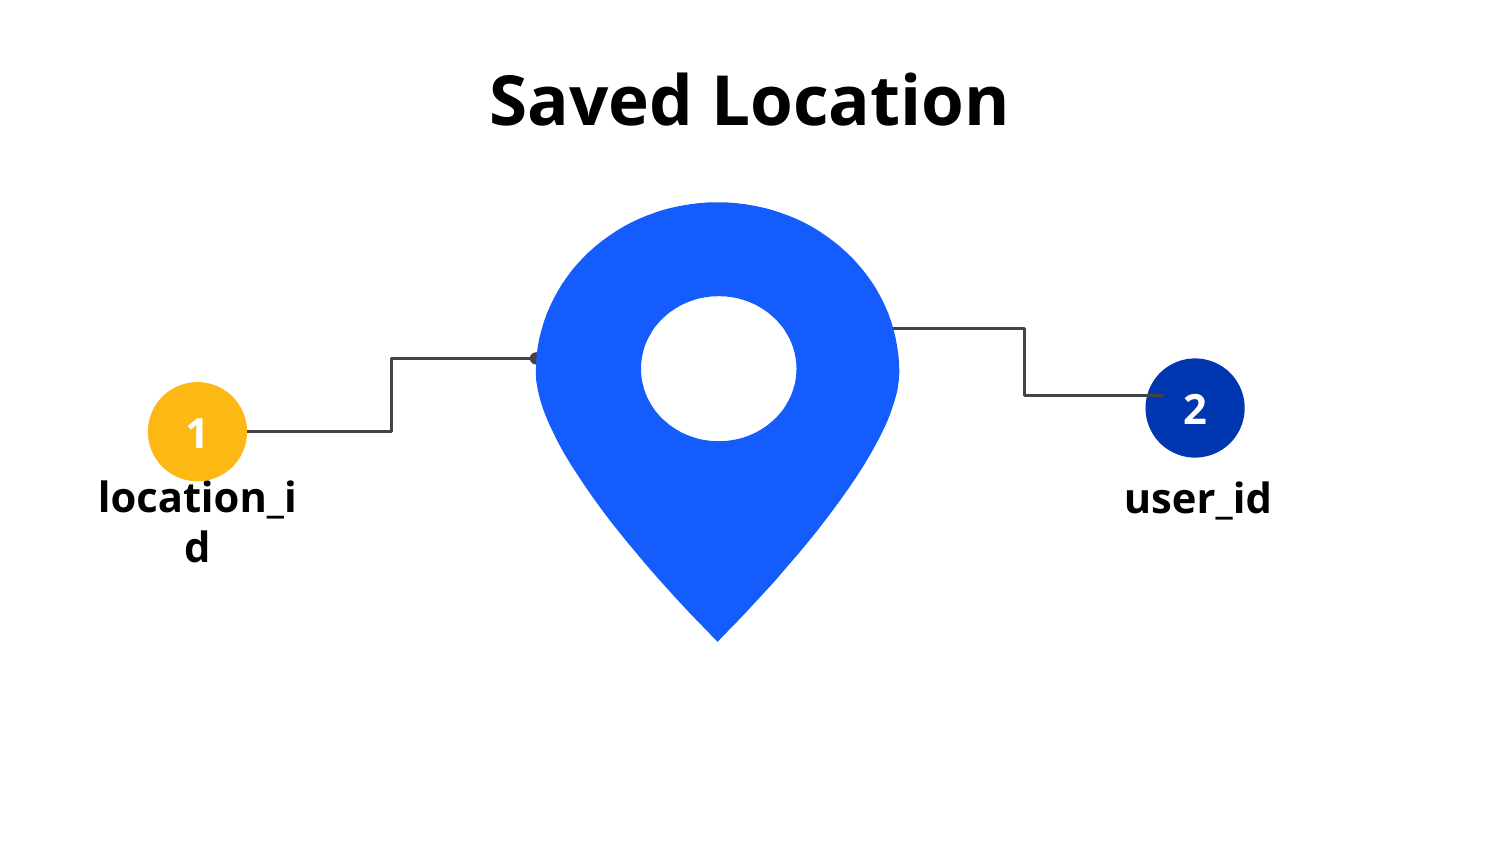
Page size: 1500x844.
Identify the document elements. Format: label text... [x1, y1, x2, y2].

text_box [74, 381, 321, 655]
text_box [1055, 358, 1341, 525]
text_box [536, 202, 894, 642]
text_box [884, 328, 1165, 396]
title Saved Location [75, 67, 1425, 129]
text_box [246, 358, 537, 432]
